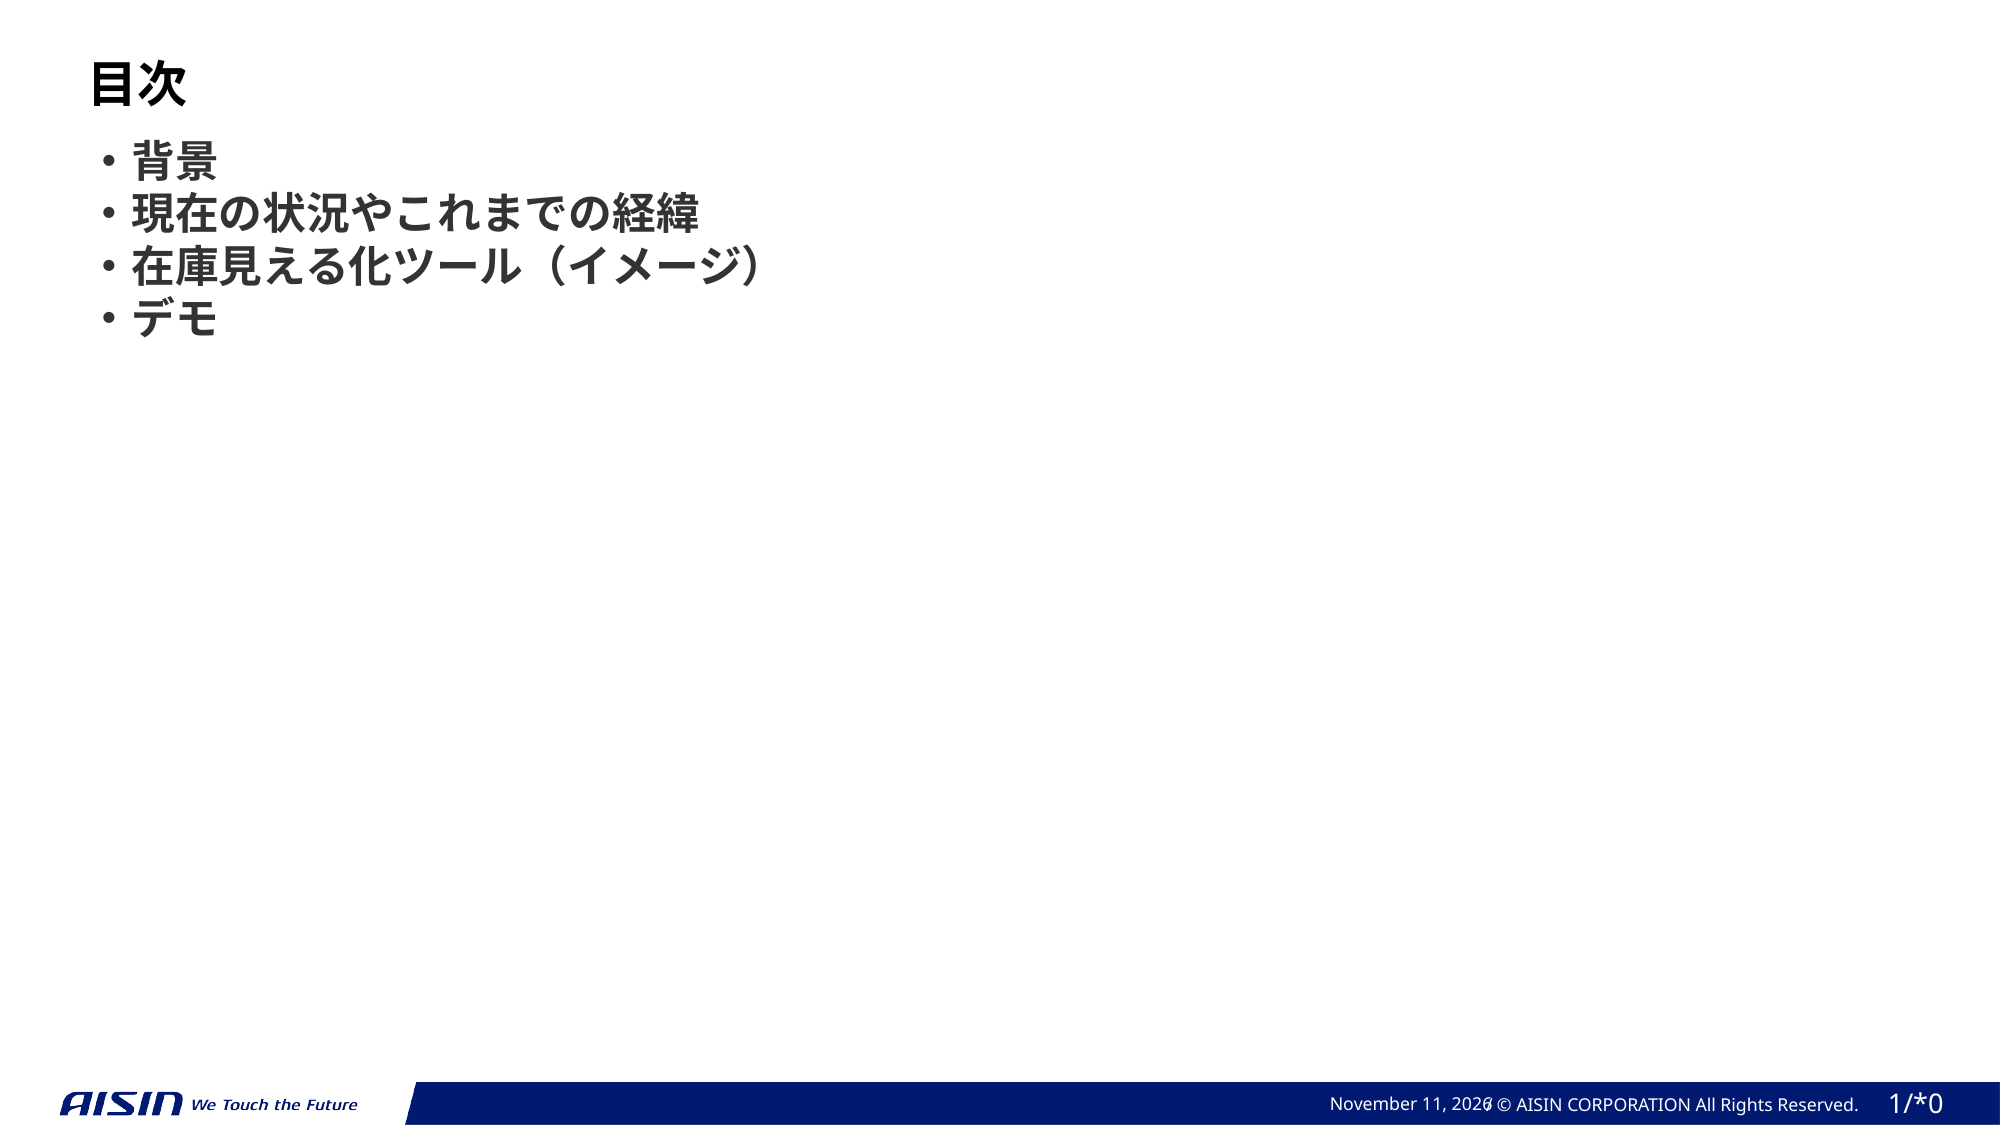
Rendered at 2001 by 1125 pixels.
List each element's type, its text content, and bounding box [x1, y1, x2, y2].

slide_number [1142, 1093, 1508, 1116]
list 目次 [72, 44, 1934, 103]
list ・背景 ・現在の状況やこれまでの経緯 ・在庫見える化ツール（イメージ） ・デモ [72, 125, 1934, 1051]
picture [0, 1082, 2000, 1125]
